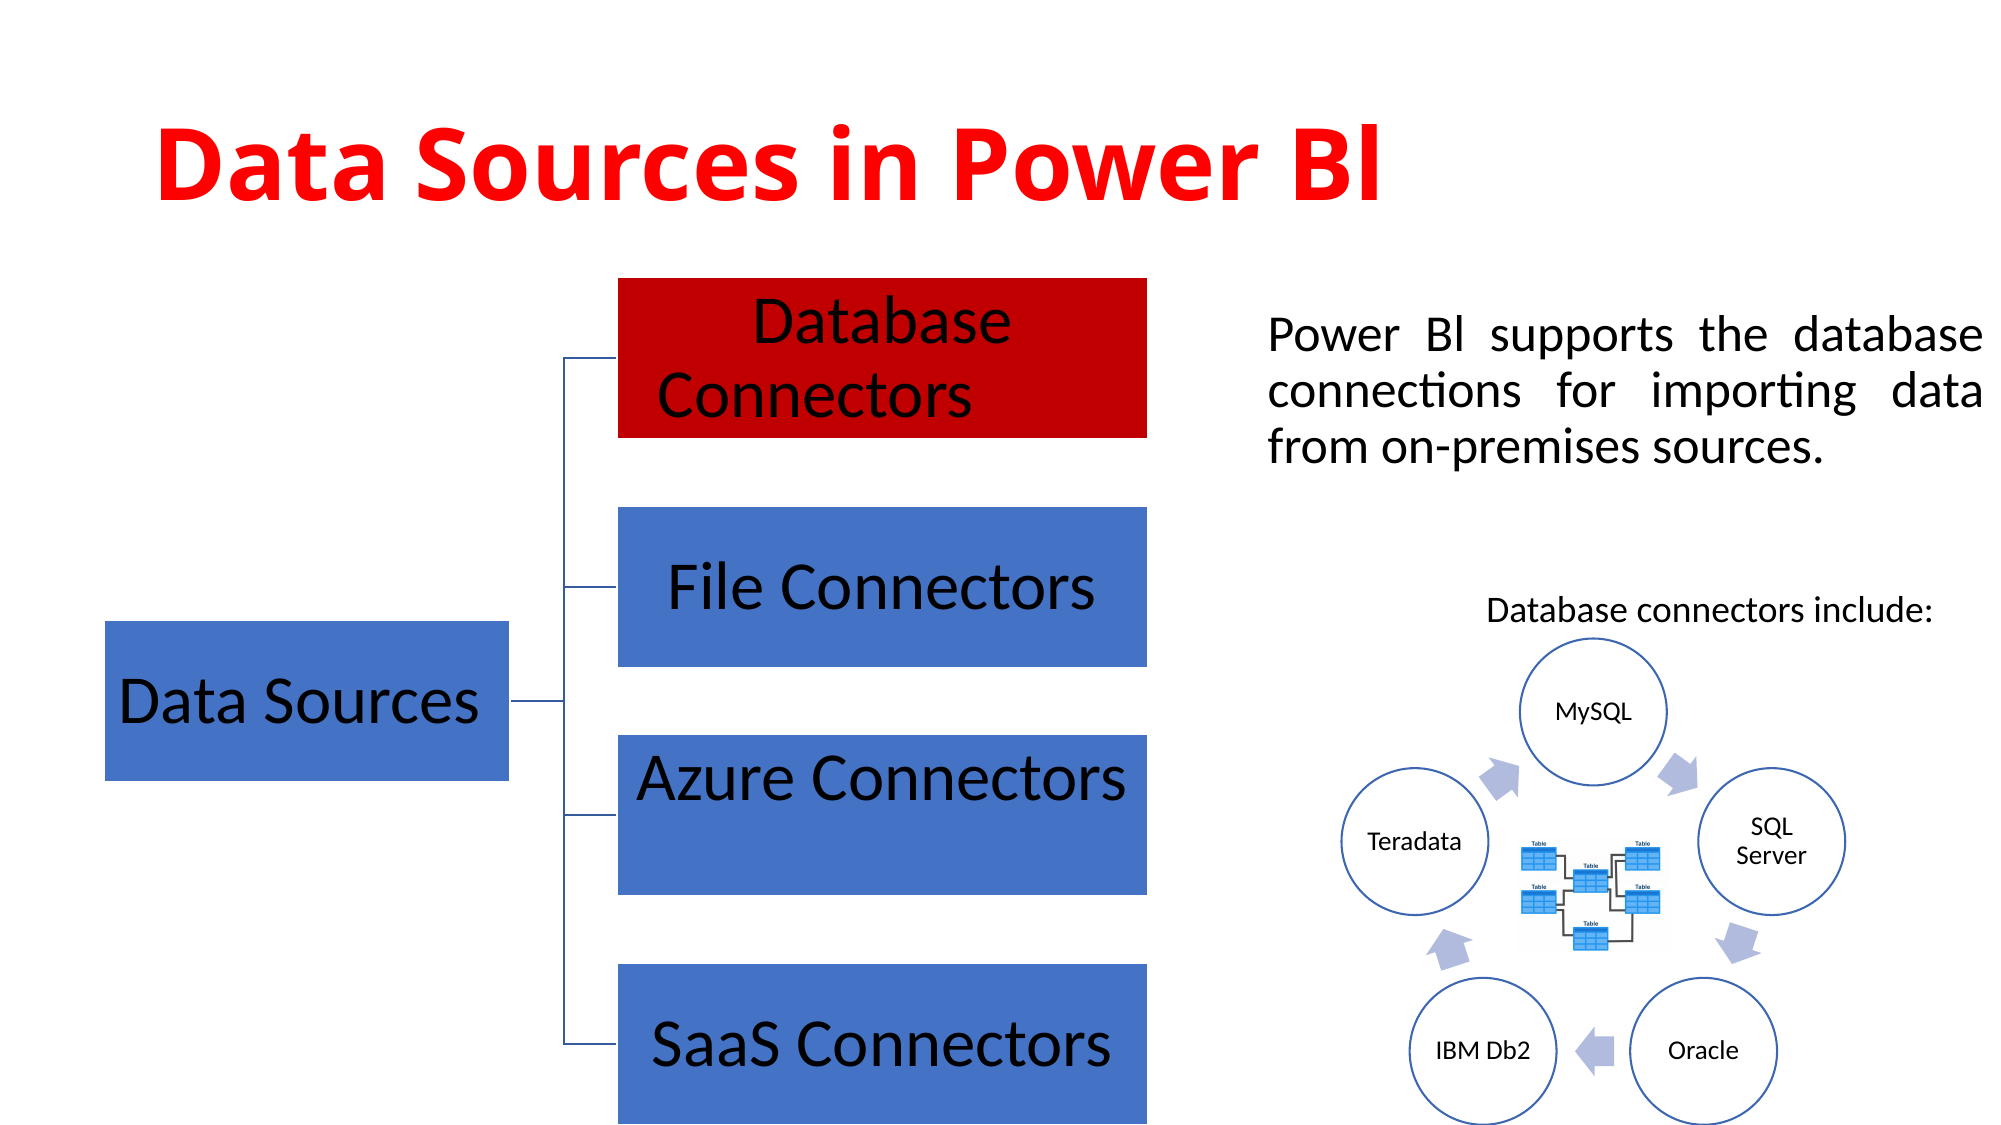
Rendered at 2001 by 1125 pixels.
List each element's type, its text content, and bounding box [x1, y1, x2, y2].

text_box Database connectors include: [1284, 577, 2000, 638]
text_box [0, 277, 1253, 1125]
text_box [1284, 638, 1903, 1125]
picture [1517, 837, 1670, 954]
list Power Bl supports the database connections for importing data from on-premises sources. [1253, 299, 2000, 517]
title Data Sources in Power Bl [137, 59, 1863, 278]
